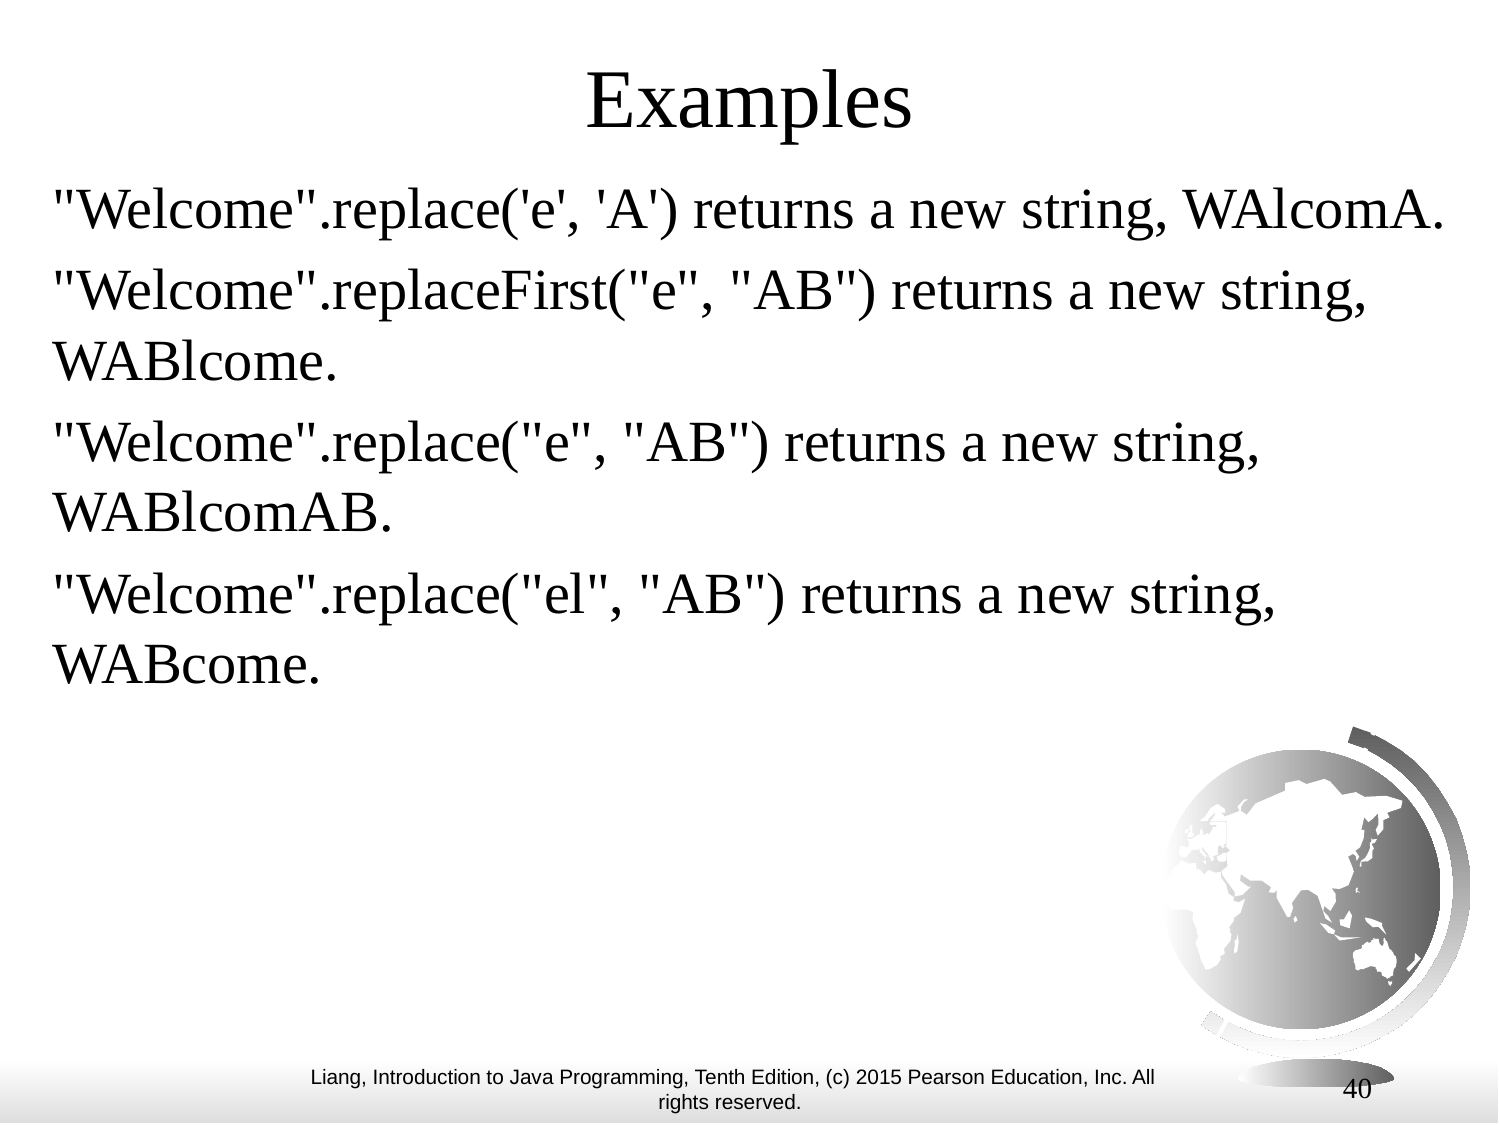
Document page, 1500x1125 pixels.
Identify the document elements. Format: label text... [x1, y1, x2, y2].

list "Welcome".replace('e', 'A') returns a new string, WAlcomA. "Welcome".replaceFirst("e", "AB") returns a new string, WABlcome. "Welcome".replace("e", "AB") returns a new string, WABlcomAB. "Welcome".replace("el", "AB") returns a new string, WABcome. [37, 162, 1475, 1063]
title Examples [112, 37, 1388, 150]
slide_number 40 [1074, 1063, 1388, 1125]
